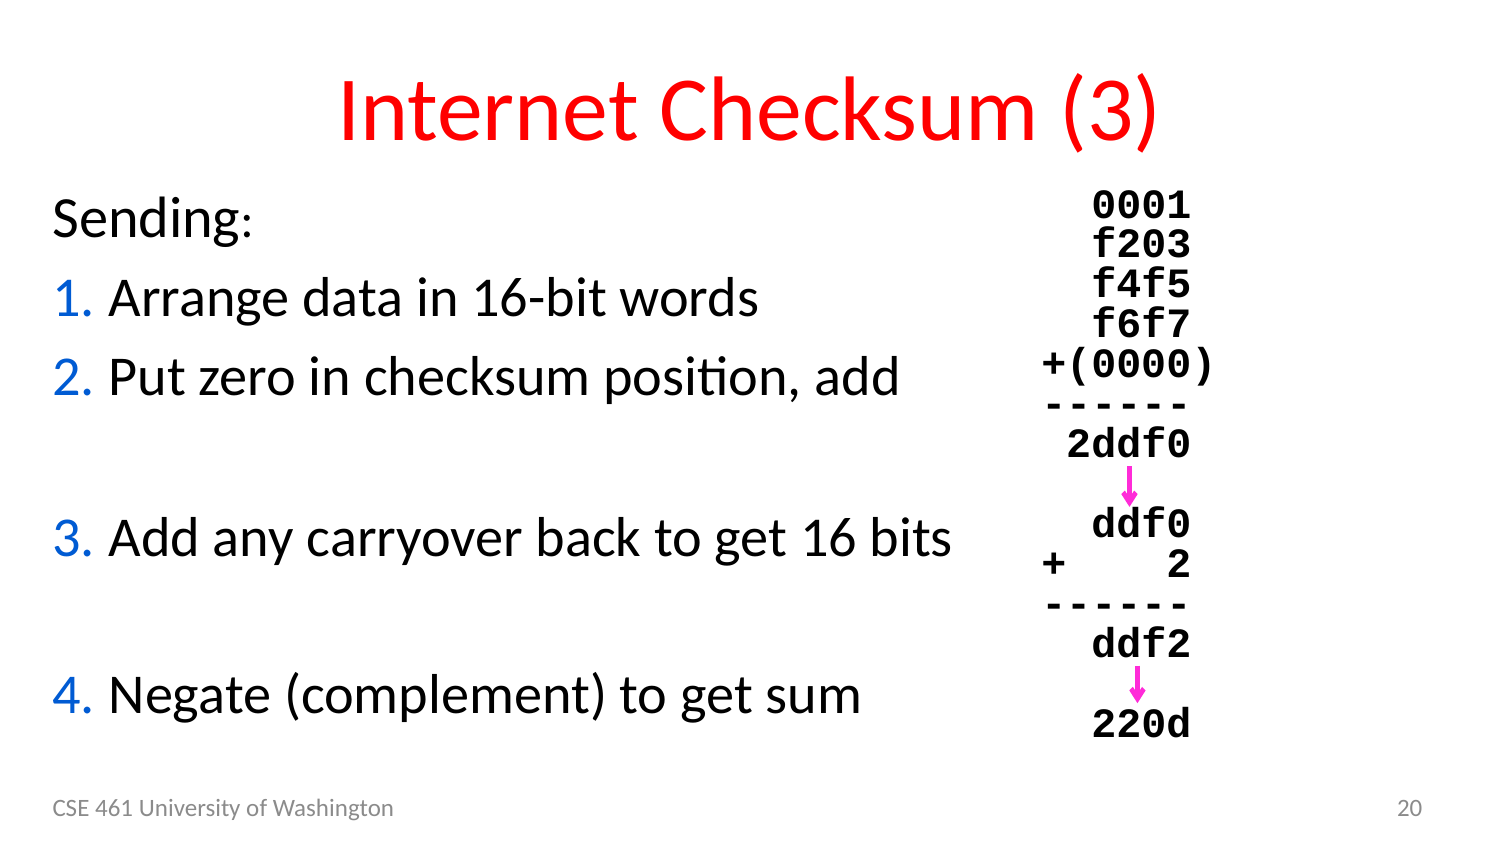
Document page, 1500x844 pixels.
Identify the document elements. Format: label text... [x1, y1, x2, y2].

list Sending: Arrange data in 16-bit words Put zero in checksum position, add Add any carryover back to get 16 bits Negate (complement) to get sum [37, 171, 975, 760]
footer CSE 461 University of Washington [37, 784, 513, 830]
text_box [1024, 178, 1233, 760]
title Internet Checksum (3) [37, 33, 1463, 175]
slide_number 20 [1087, 784, 1438, 830]
